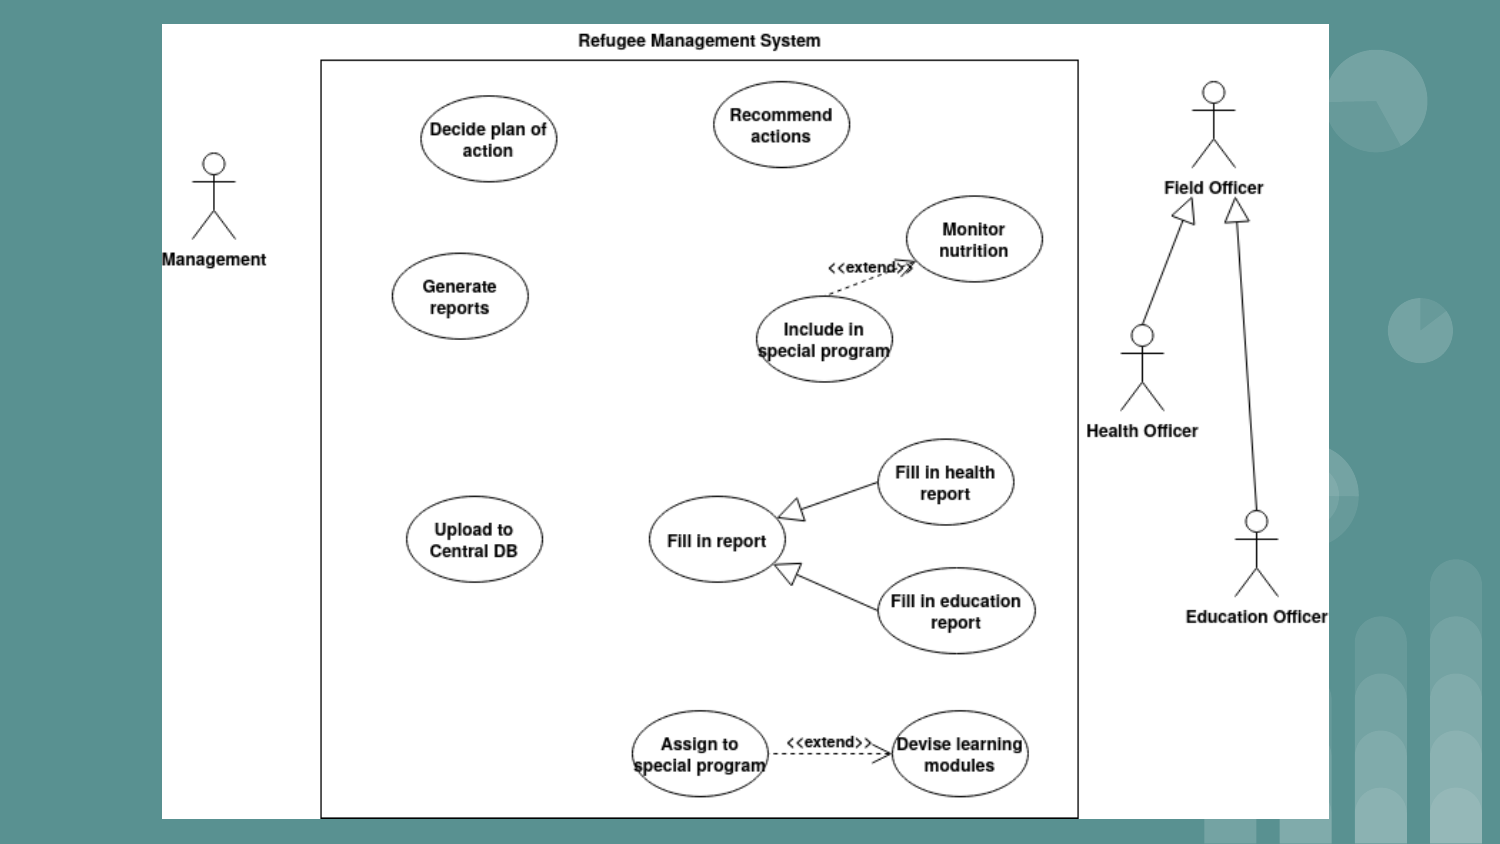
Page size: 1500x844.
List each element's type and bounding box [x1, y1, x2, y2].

picture [162, 24, 1330, 819]
